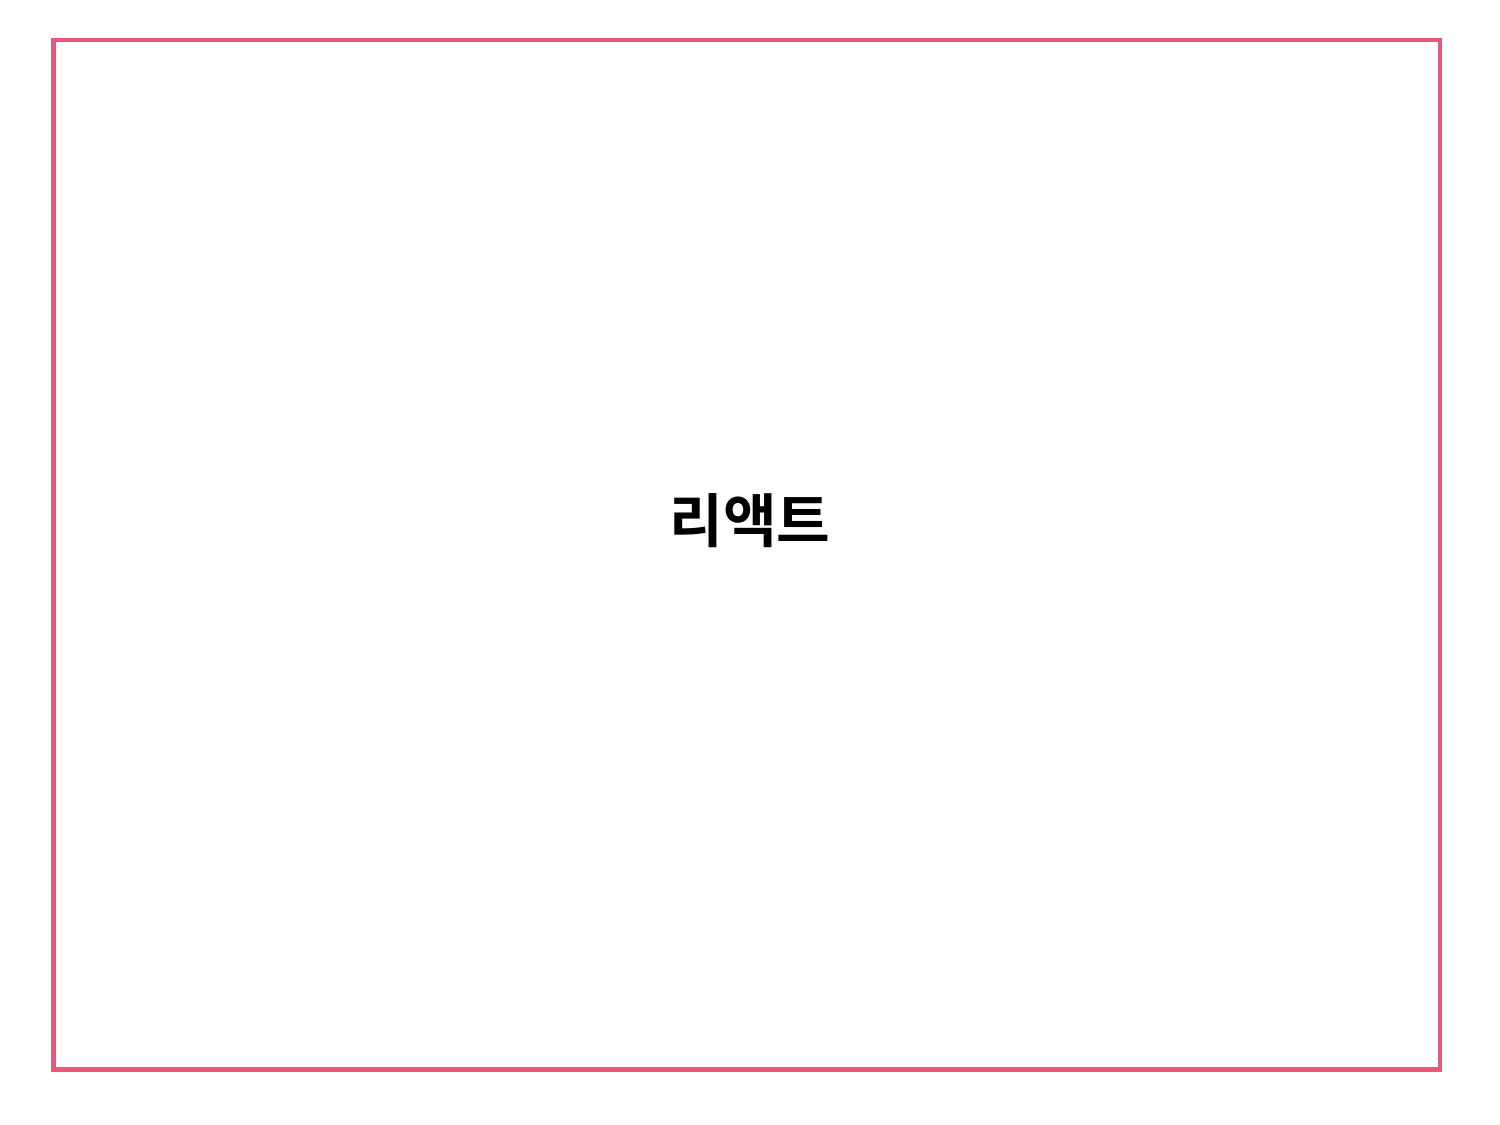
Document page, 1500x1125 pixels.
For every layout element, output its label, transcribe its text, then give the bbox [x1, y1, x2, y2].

text_box [52, 39, 1441, 1071]
text_box 리액트 [490, 484, 1010, 555]
